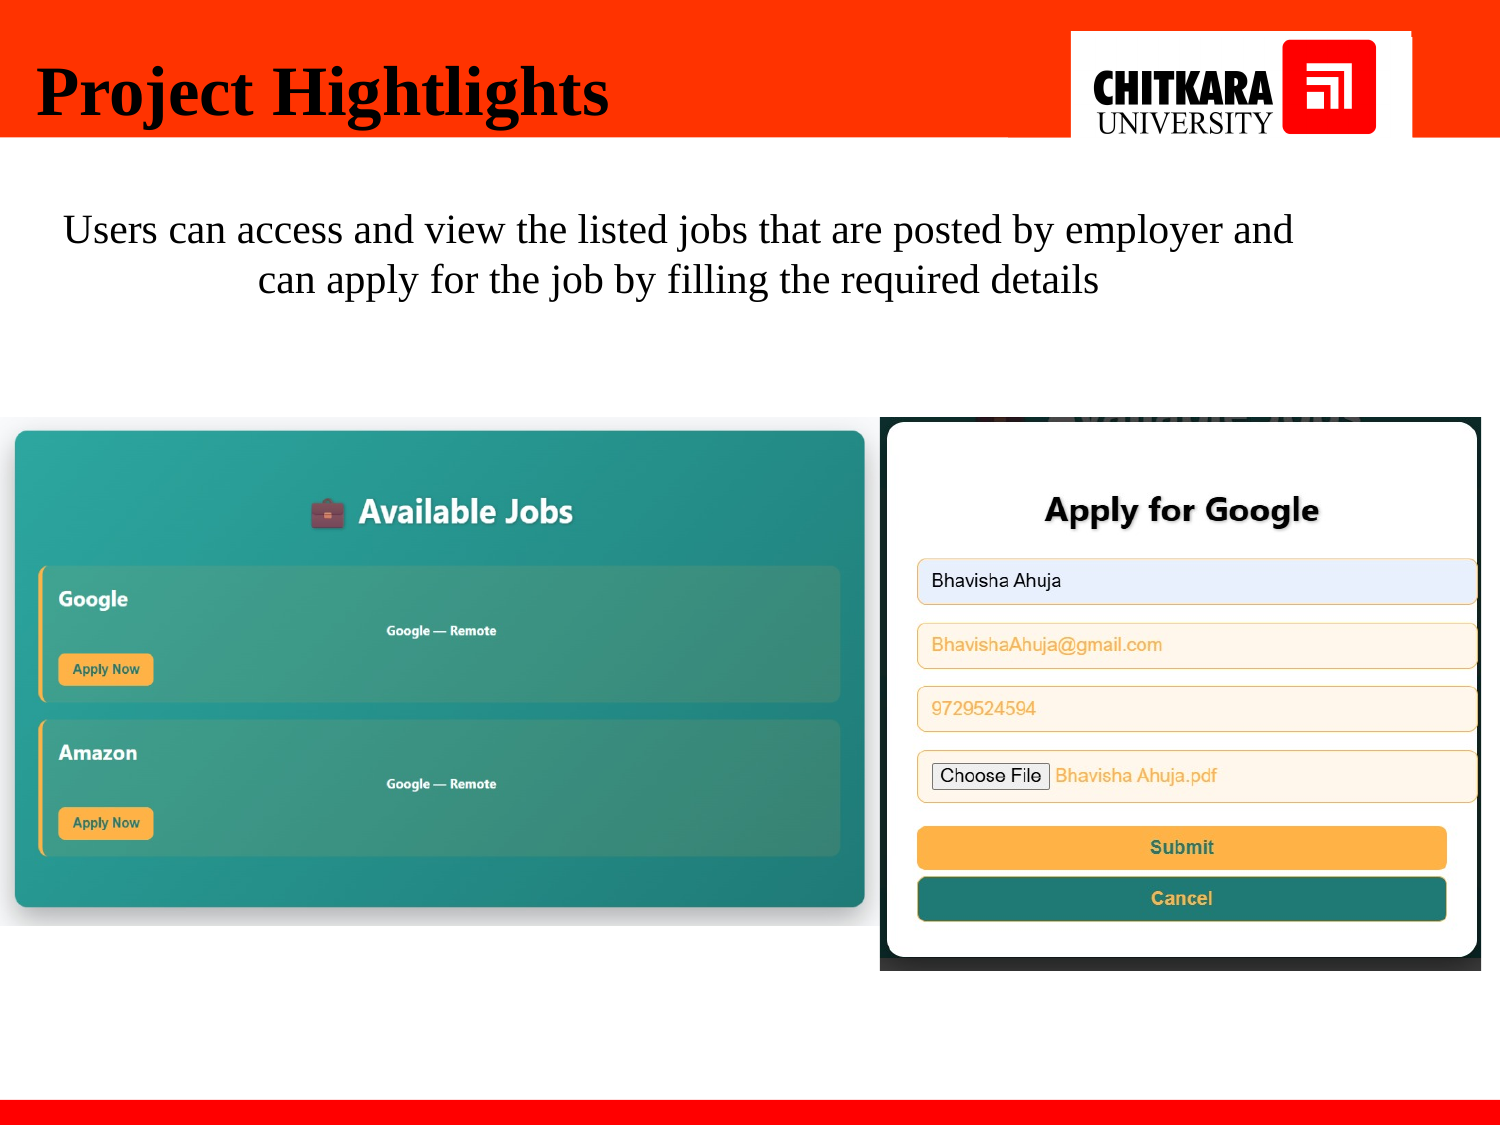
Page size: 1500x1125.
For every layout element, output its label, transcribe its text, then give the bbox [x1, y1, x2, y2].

text_box Users can access and view the listed jobs that are posted by employer and can apply for the job by filling the required details [17, 194, 1341, 310]
picture [0, 417, 1482, 971]
text_box Project Hightlights [21, 37, 626, 137]
picture [1074, 37, 1391, 138]
